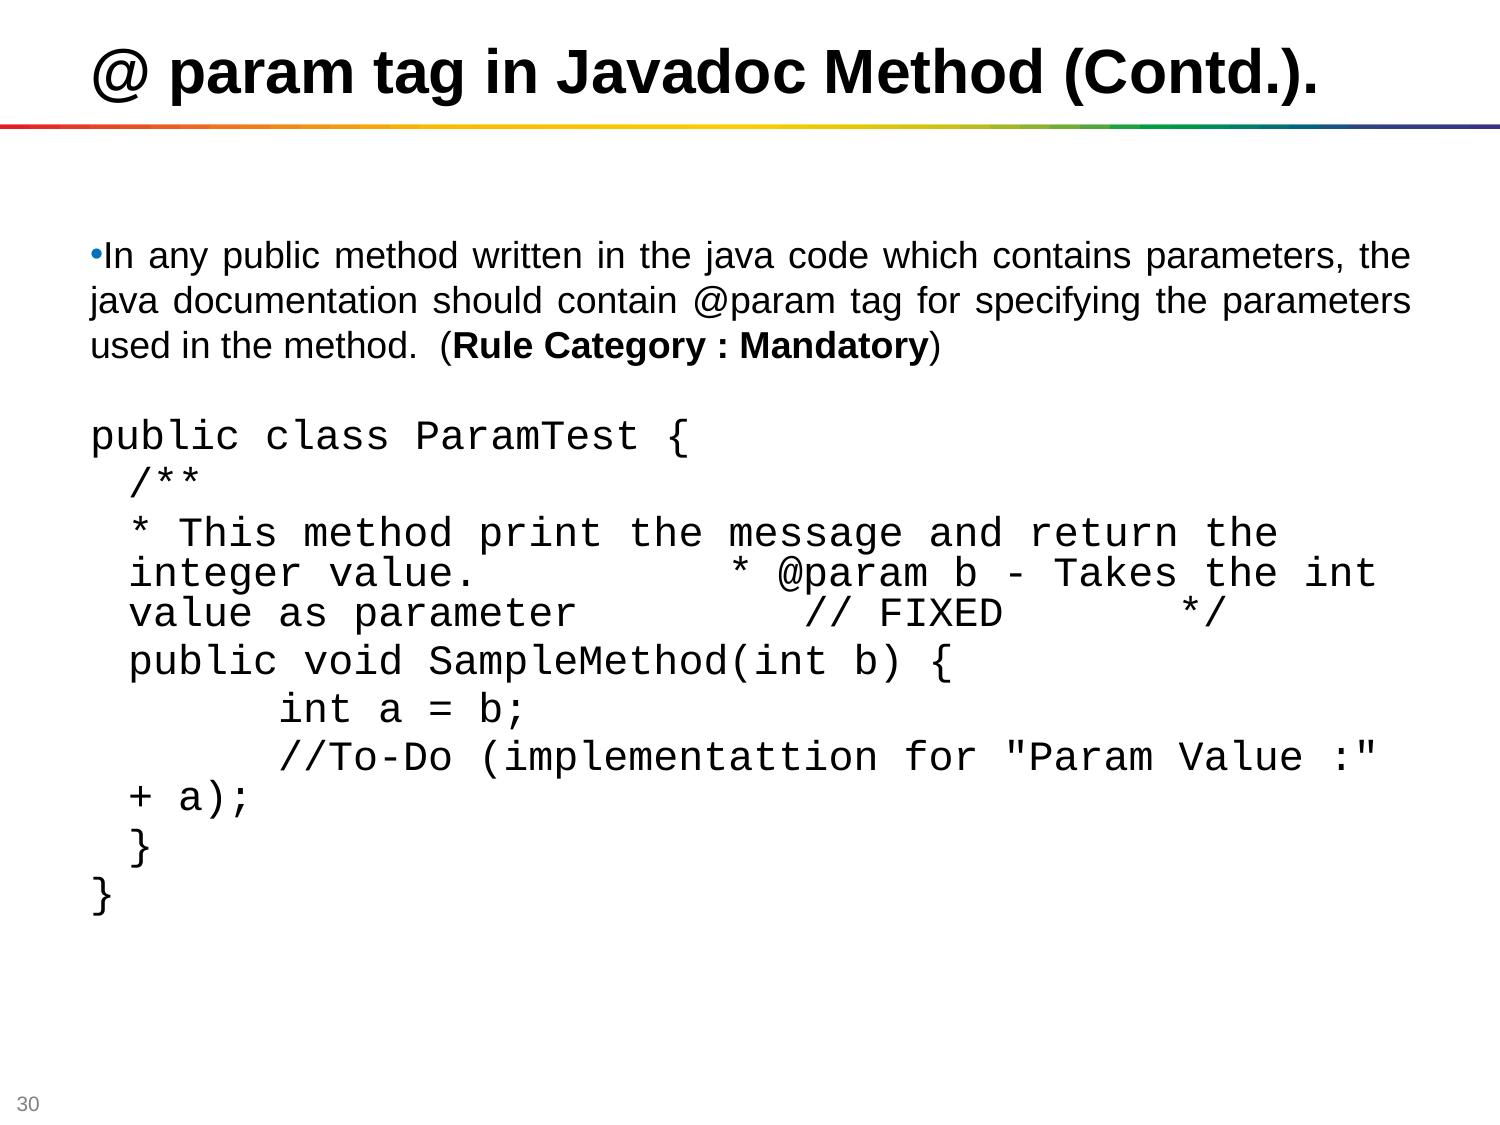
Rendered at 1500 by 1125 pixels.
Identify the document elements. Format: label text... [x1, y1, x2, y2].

list @ param tag in Javadoc Method (Contd.). [75, 23, 1426, 115]
list In any public method written in the java code which contains parameters, the java documentation should contain @param tag for specifying the parameters used in the method. (Rule Category : Mandatory) public class ParamTest { /** * This method print the message and return the integer value. * @param b - Takes the int value as parameter // FIXED */ public void SampleMethod(int b) { int a = b; //To-Do (implementattion for "Param Value :" + a); } } [74, 222, 1428, 958]
